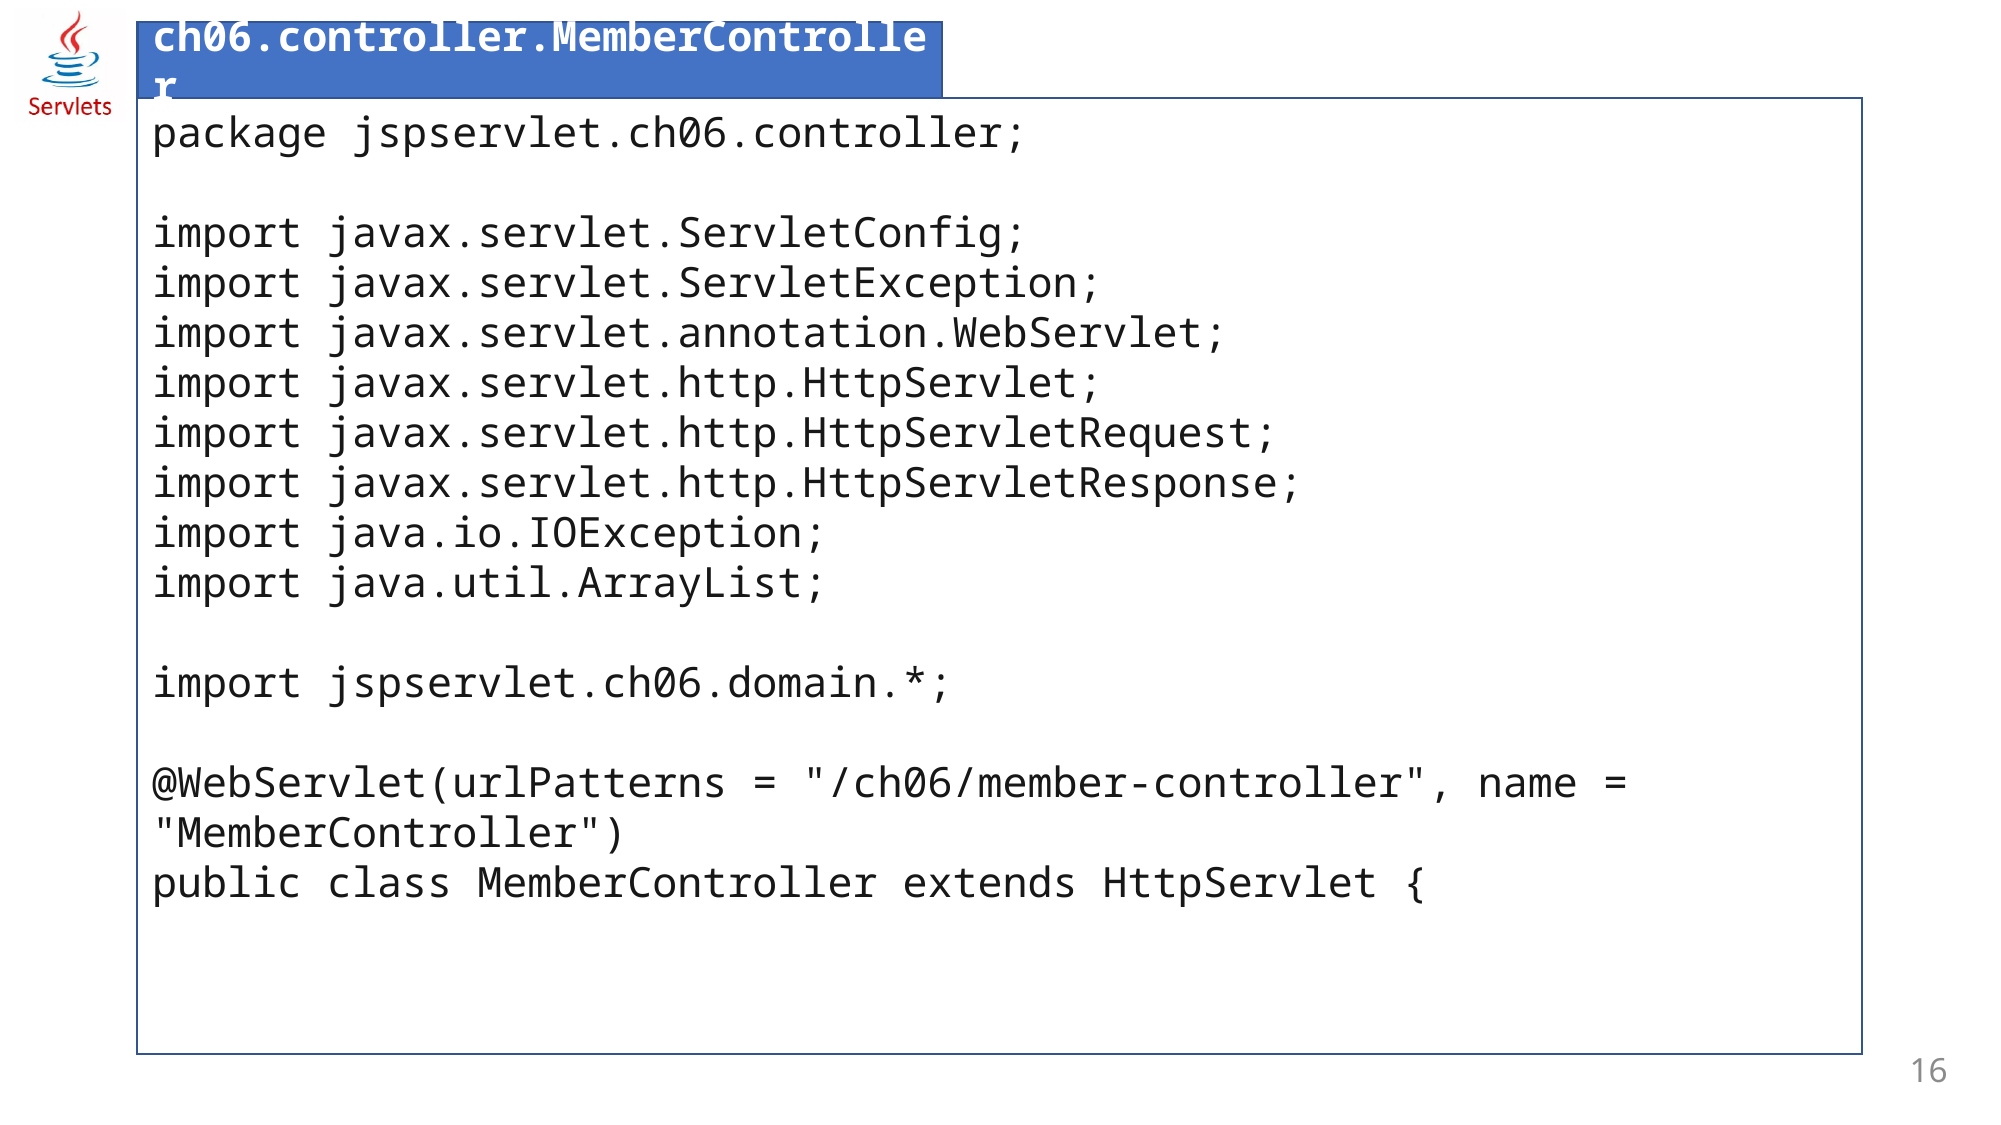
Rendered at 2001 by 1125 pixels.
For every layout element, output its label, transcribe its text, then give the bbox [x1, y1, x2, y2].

slide_number 16 [1877, 1041, 1963, 1102]
picture [13, 8, 126, 122]
text_box ch06.controller.MemberController [136, 21, 943, 99]
text_box package jspservlet.ch06.controller; import javax.servlet.ServletConfig; import javax.servlet.ServletException; import javax.servlet.annotation.WebServlet; import javax.servlet.http.HttpServlet; import javax.servlet.http.HttpServletRequest; import javax.servlet.http.HttpServletResponse; import java.io.IOException; import java.util.ArrayList; import jspservlet.ch06.domain.*; @WebServlet(urlPatterns = "/ch06/member-controller", name = "MemberController") public class MemberController extends HttpServlet { [136, 97, 1863, 1055]
